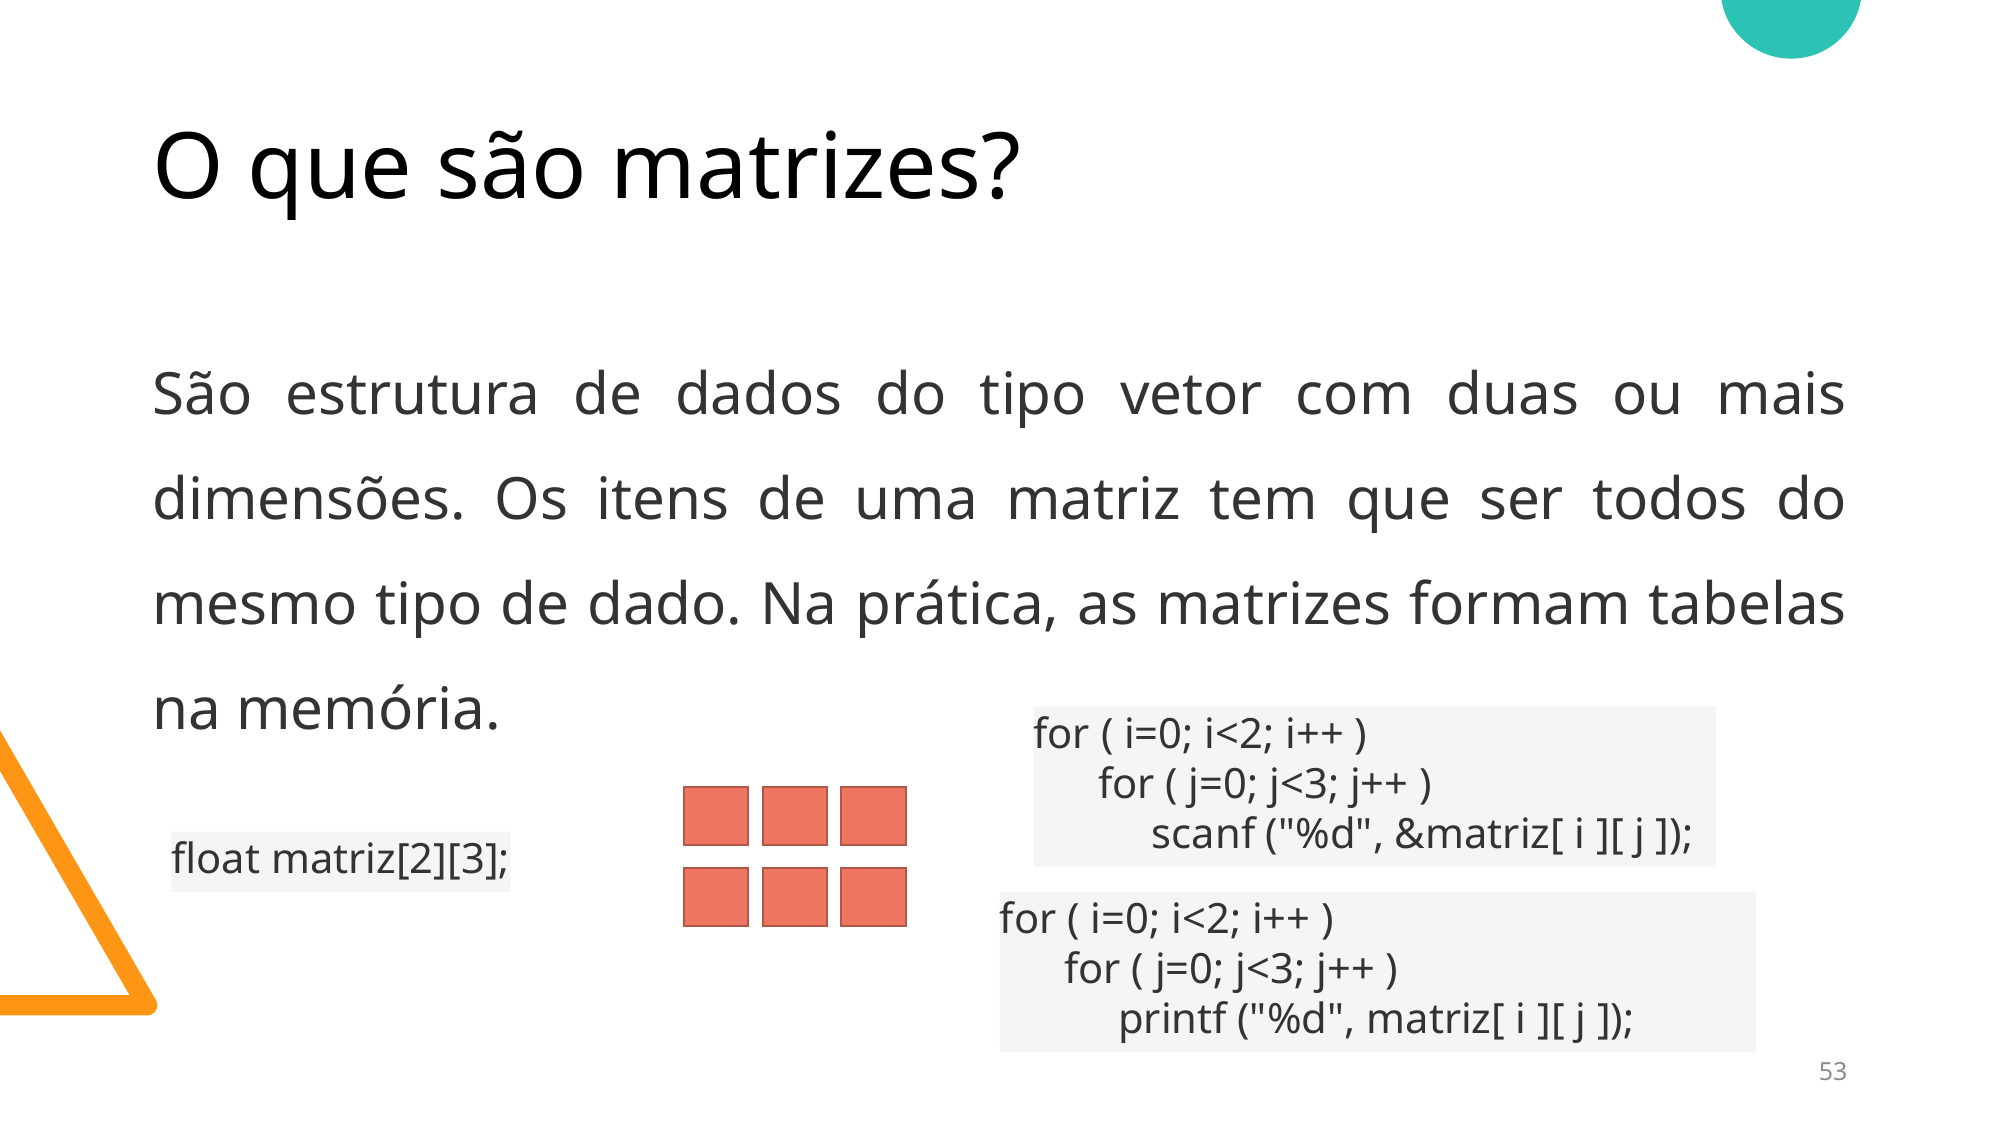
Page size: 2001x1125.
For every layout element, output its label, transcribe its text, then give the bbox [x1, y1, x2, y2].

text_box [840, 867, 907, 927]
text_box float matriz[2][3]; [171, 831, 511, 892]
text_box [840, 786, 907, 846]
text_box [683, 867, 749, 927]
text_box [762, 786, 828, 846]
slide_number 53 [1412, 1042, 1863, 1103]
text_box [762, 867, 828, 927]
list São estrutura de dados do tipo vetor com duas ou mais dimensões. Os itens de uma matriz tem que ser todos do mesmo tipo de dado. Na prática, as matrizes formam tabelas na memória. [137, 313, 1863, 751]
text_box for ( i=0; i<2; i++ ) for ( j=0; j<3; j++ ) scanf ("%d", &matriz[ i ][ j ]); [1033, 706, 1716, 867]
text_box for ( i=0; i<2; i++ ) for ( j=0; j<3; j++ ) printf ("%d", matriz[ i ][ j ]); [999, 891, 1756, 1053]
text_box [683, 786, 749, 846]
title O que são matrizes? [137, 59, 1863, 278]
